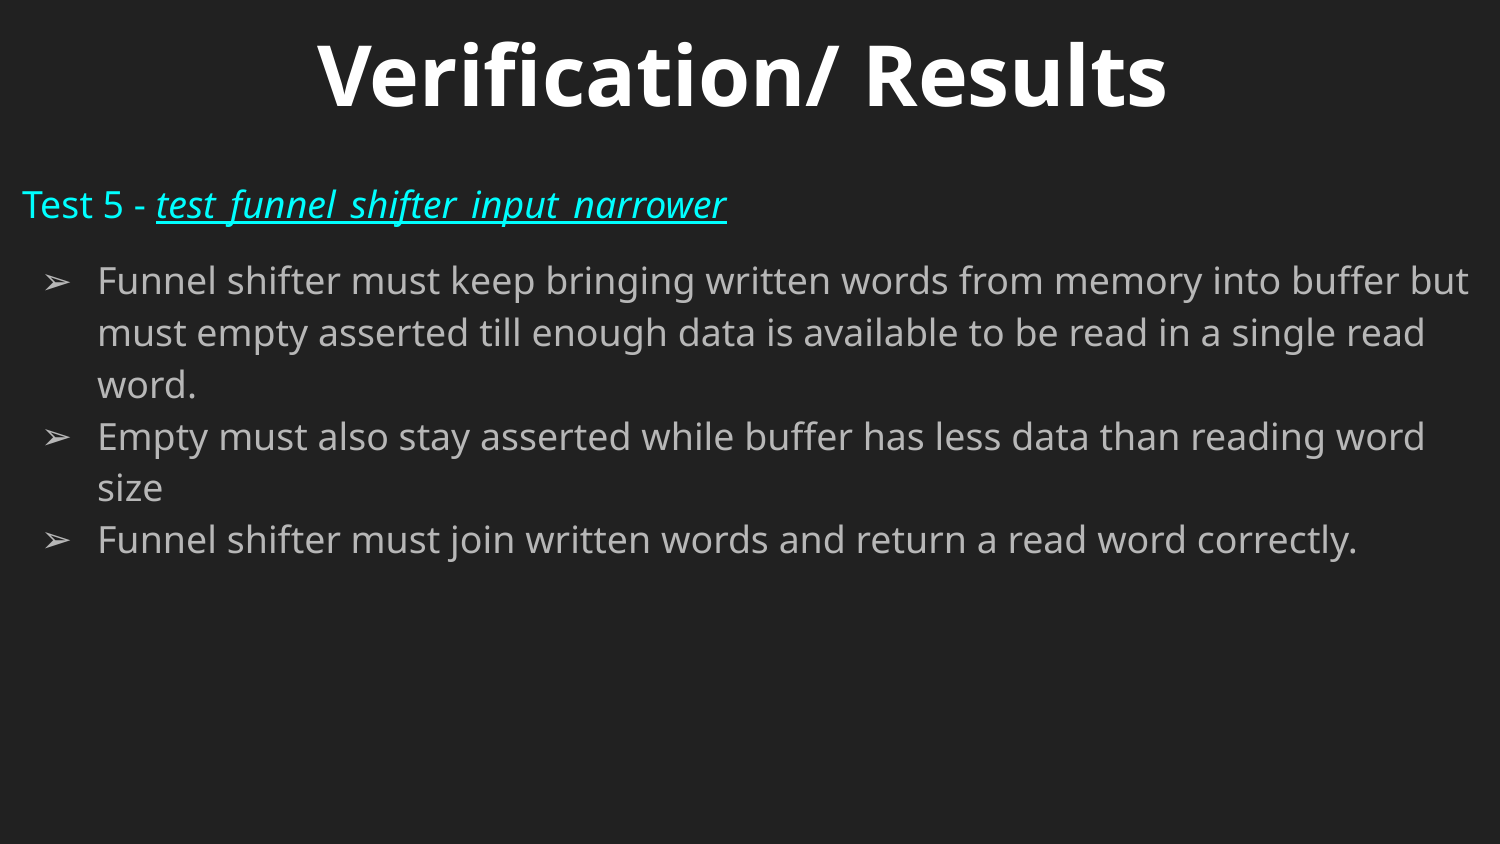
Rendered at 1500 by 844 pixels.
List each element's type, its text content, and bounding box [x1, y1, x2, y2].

title Verification/ Results [37, 7, 1449, 149]
list Test 5 - test_funnel_shifter_input_narrower Funnel shifter must keep bringing written words from memory into buffer but must empty asserted till enough data is available to be read in a single read word. Empty must also stay asserted while buffer has less data than reading word size Funnel shifter must join written words and return a read word correctly. [7, 158, 1500, 844]
